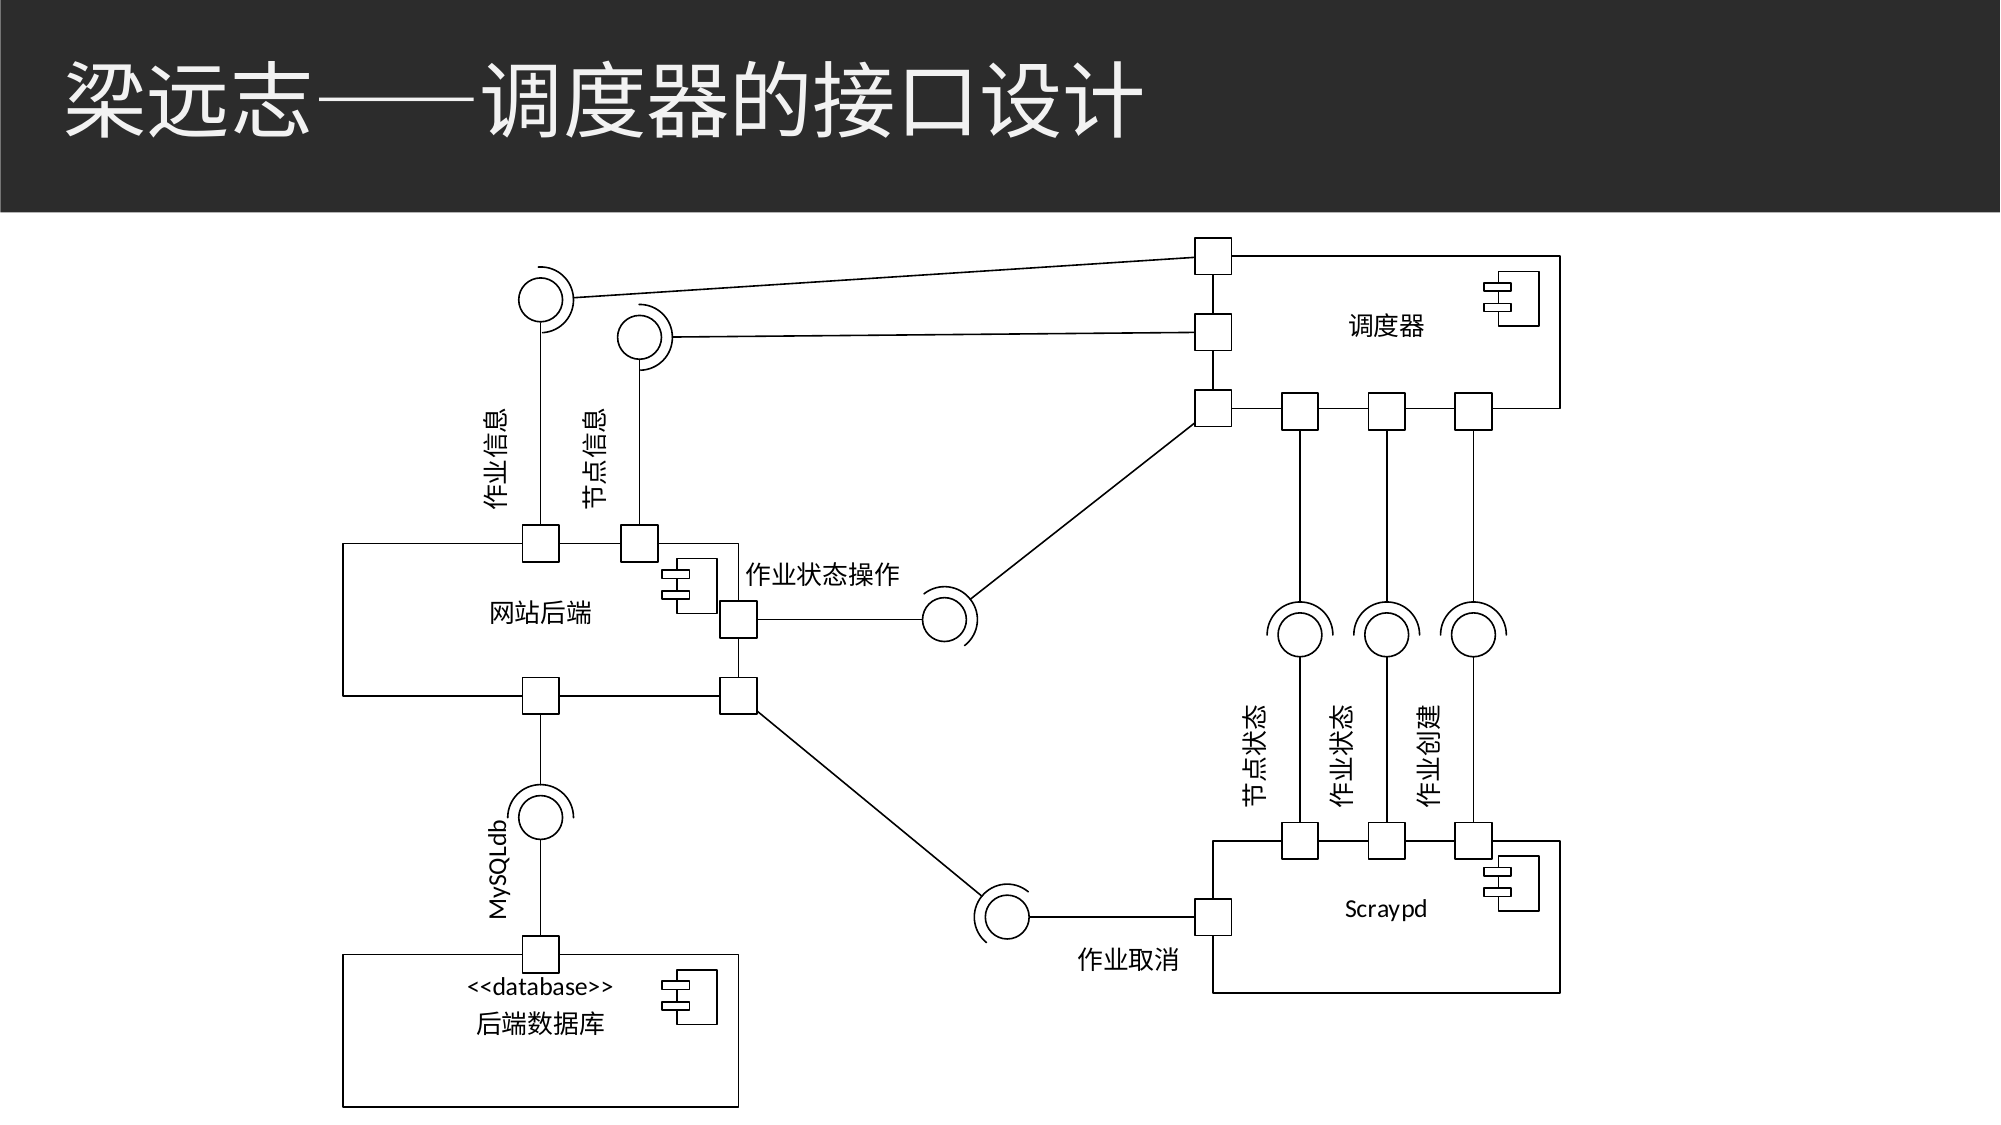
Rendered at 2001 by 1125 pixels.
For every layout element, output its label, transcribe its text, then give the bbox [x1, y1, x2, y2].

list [338, 233, 1562, 1110]
title 梁远志——调度器的接口设计 [48, 38, 1654, 174]
